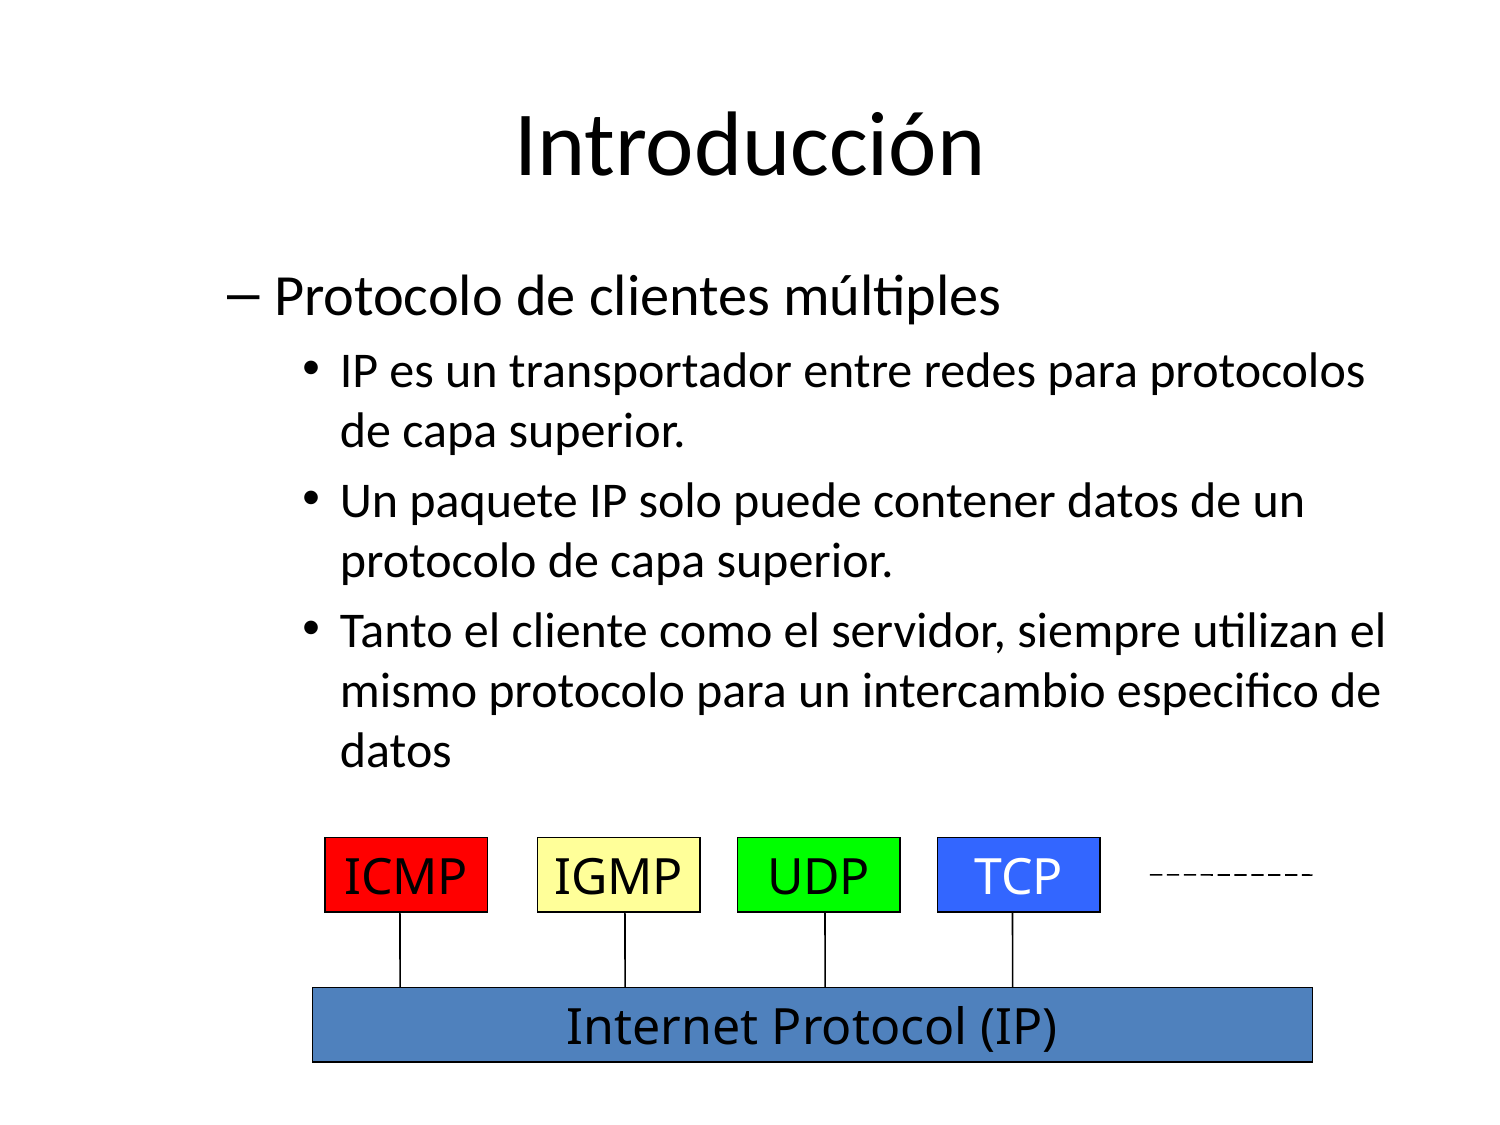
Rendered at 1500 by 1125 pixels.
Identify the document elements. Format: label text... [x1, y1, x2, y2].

text_box IGMP [537, 837, 700, 913]
text_box UDP [737, 837, 900, 913]
text_box TCP [937, 837, 1100, 913]
list Protocolo de clientes múltiples IP es un transportador entre redes para protocolos de capa superior. Un paquete IP solo puede contener datos de un protocolo de capa superior. Tanto el cliente como el servidor, siempre utilizan el mismo protocolo para un intercambio especifico de datos [137, 249, 1413, 925]
text_box Internet Protocol (IP) [312, 987, 1313, 1063]
text_box ICMP [324, 837, 488, 913]
title Introducción [75, 45, 1425, 233]
